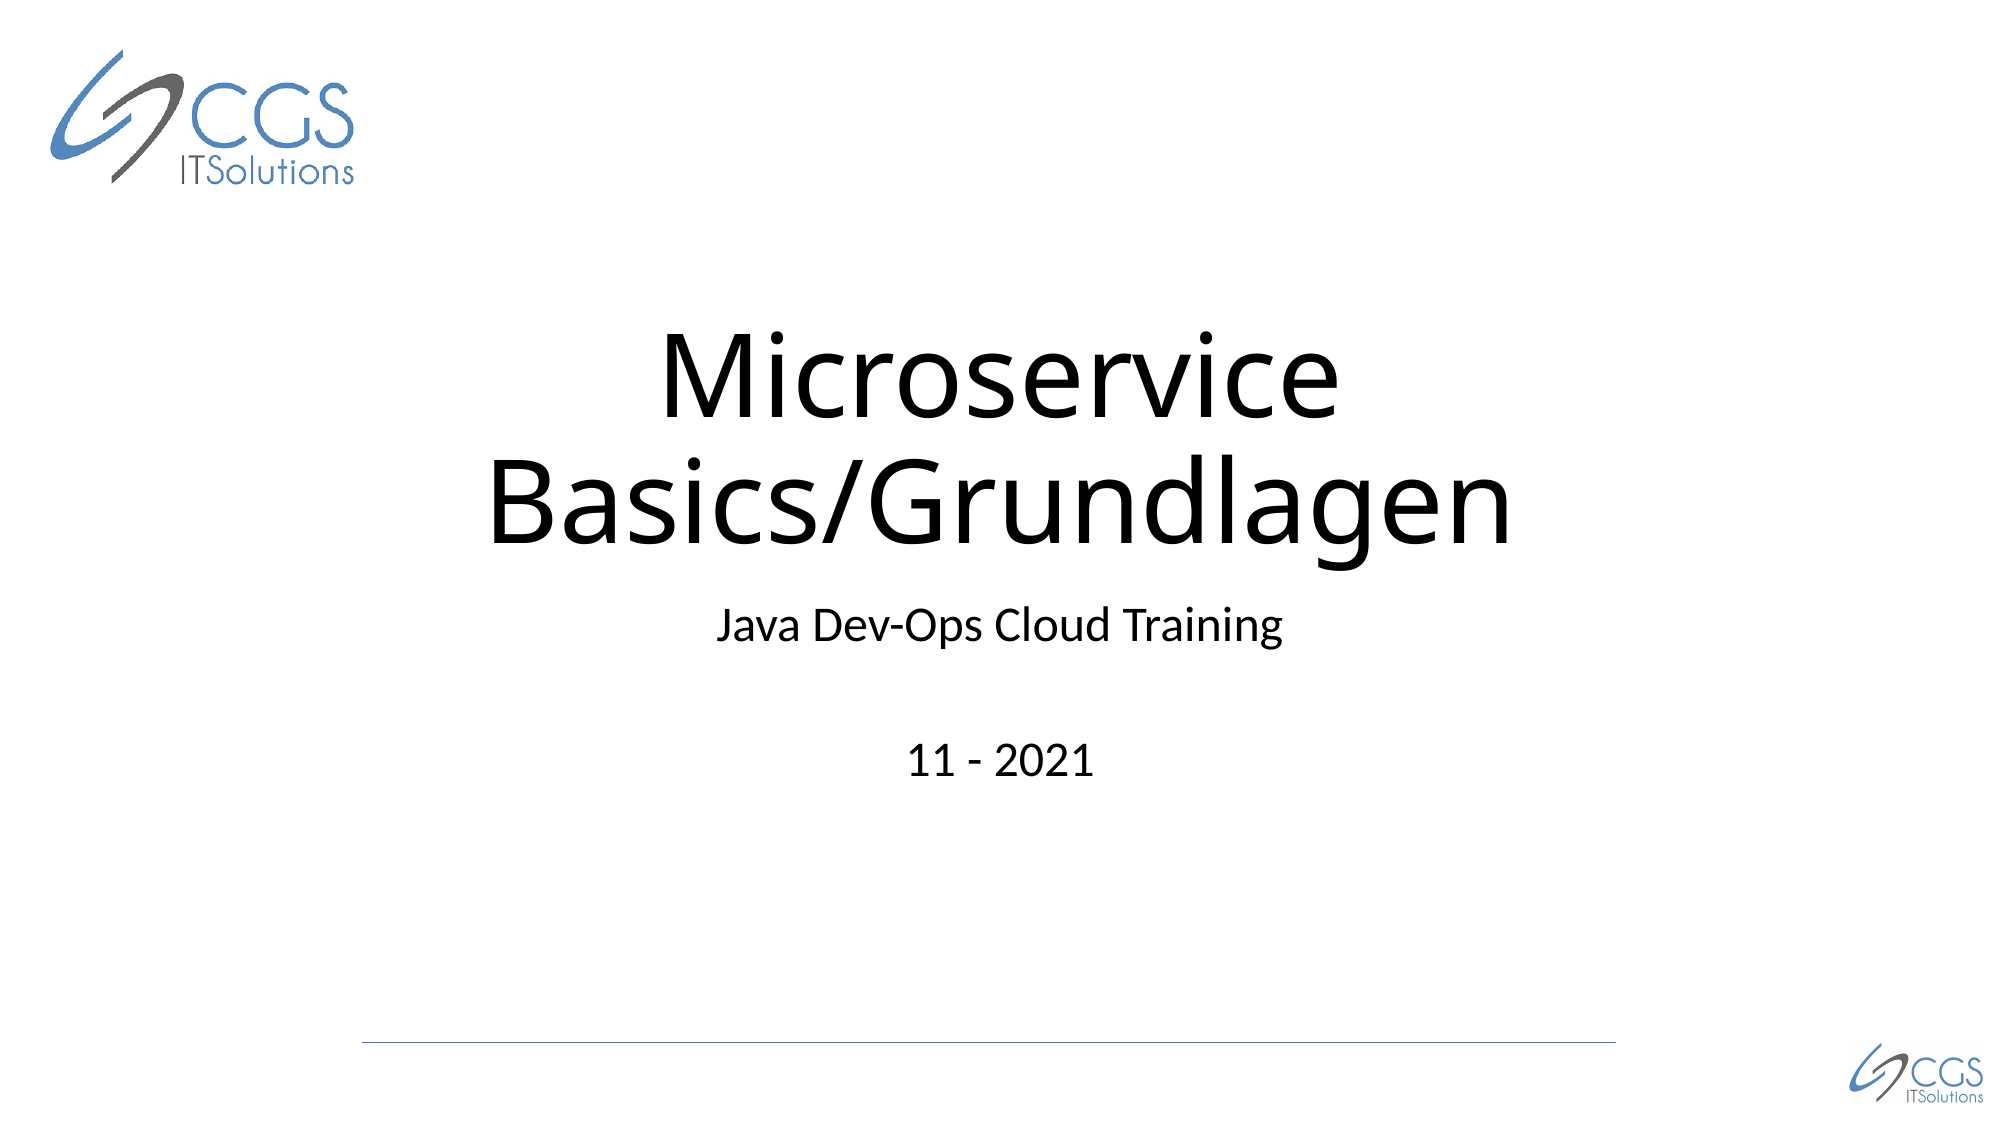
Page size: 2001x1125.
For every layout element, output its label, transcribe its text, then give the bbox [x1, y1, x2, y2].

picture [1849, 1042, 1983, 1103]
subtitle Java Dev-Ops Cloud Training 11 - 2021 [249, 590, 1750, 863]
title Microservice Basics/Grundlagen [249, 184, 1750, 576]
picture [49, 48, 354, 185]
